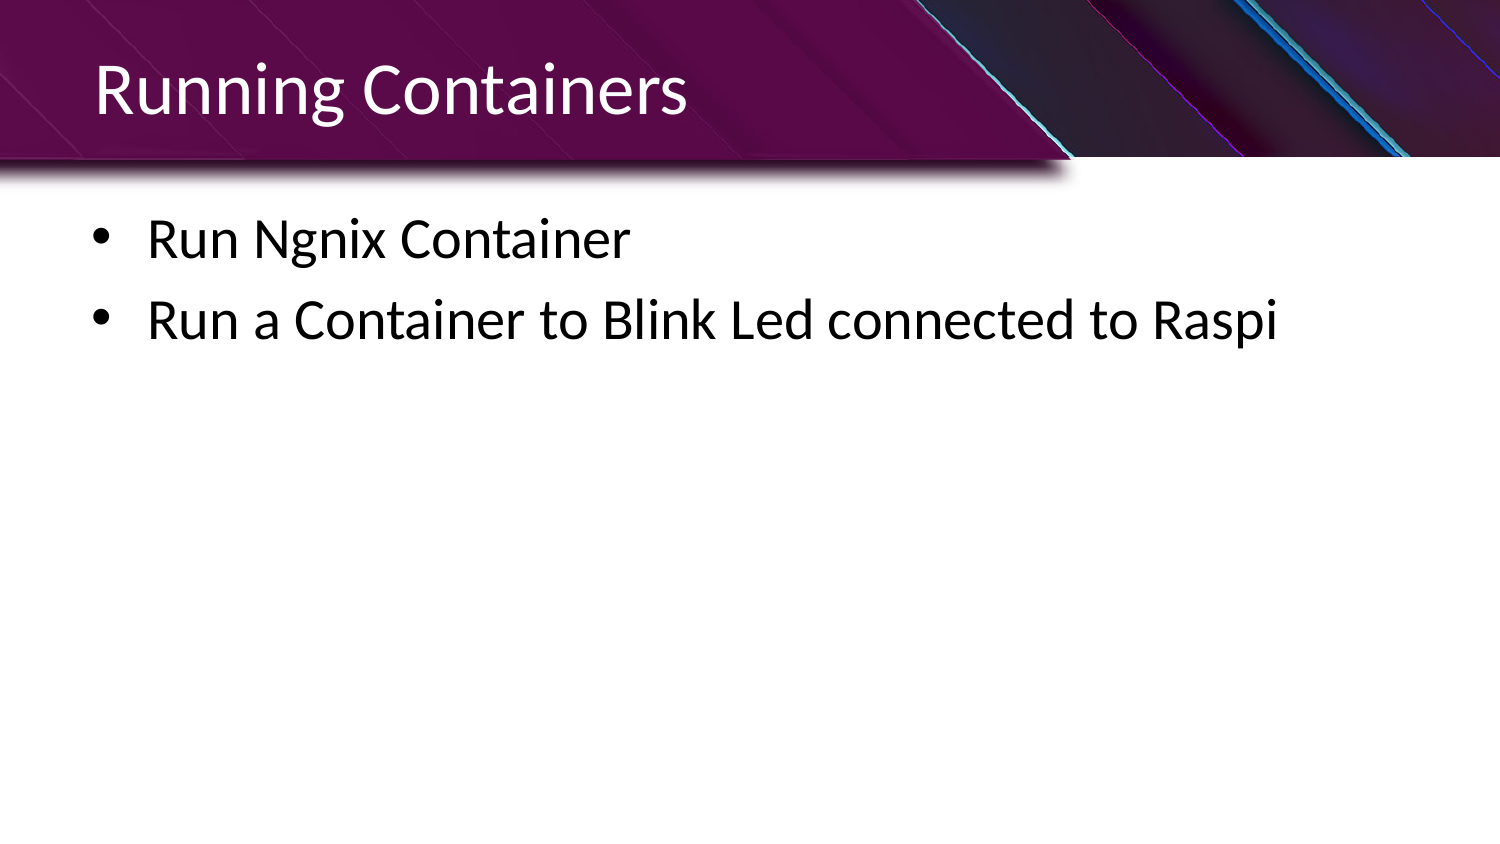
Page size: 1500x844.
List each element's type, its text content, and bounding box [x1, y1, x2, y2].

title Running Containers [79, 22, 1435, 148]
list Run Ngnix Container Run a Container to Blink Led connected to Raspi [76, 192, 1429, 784]
picture [0, 0, 1500, 844]
